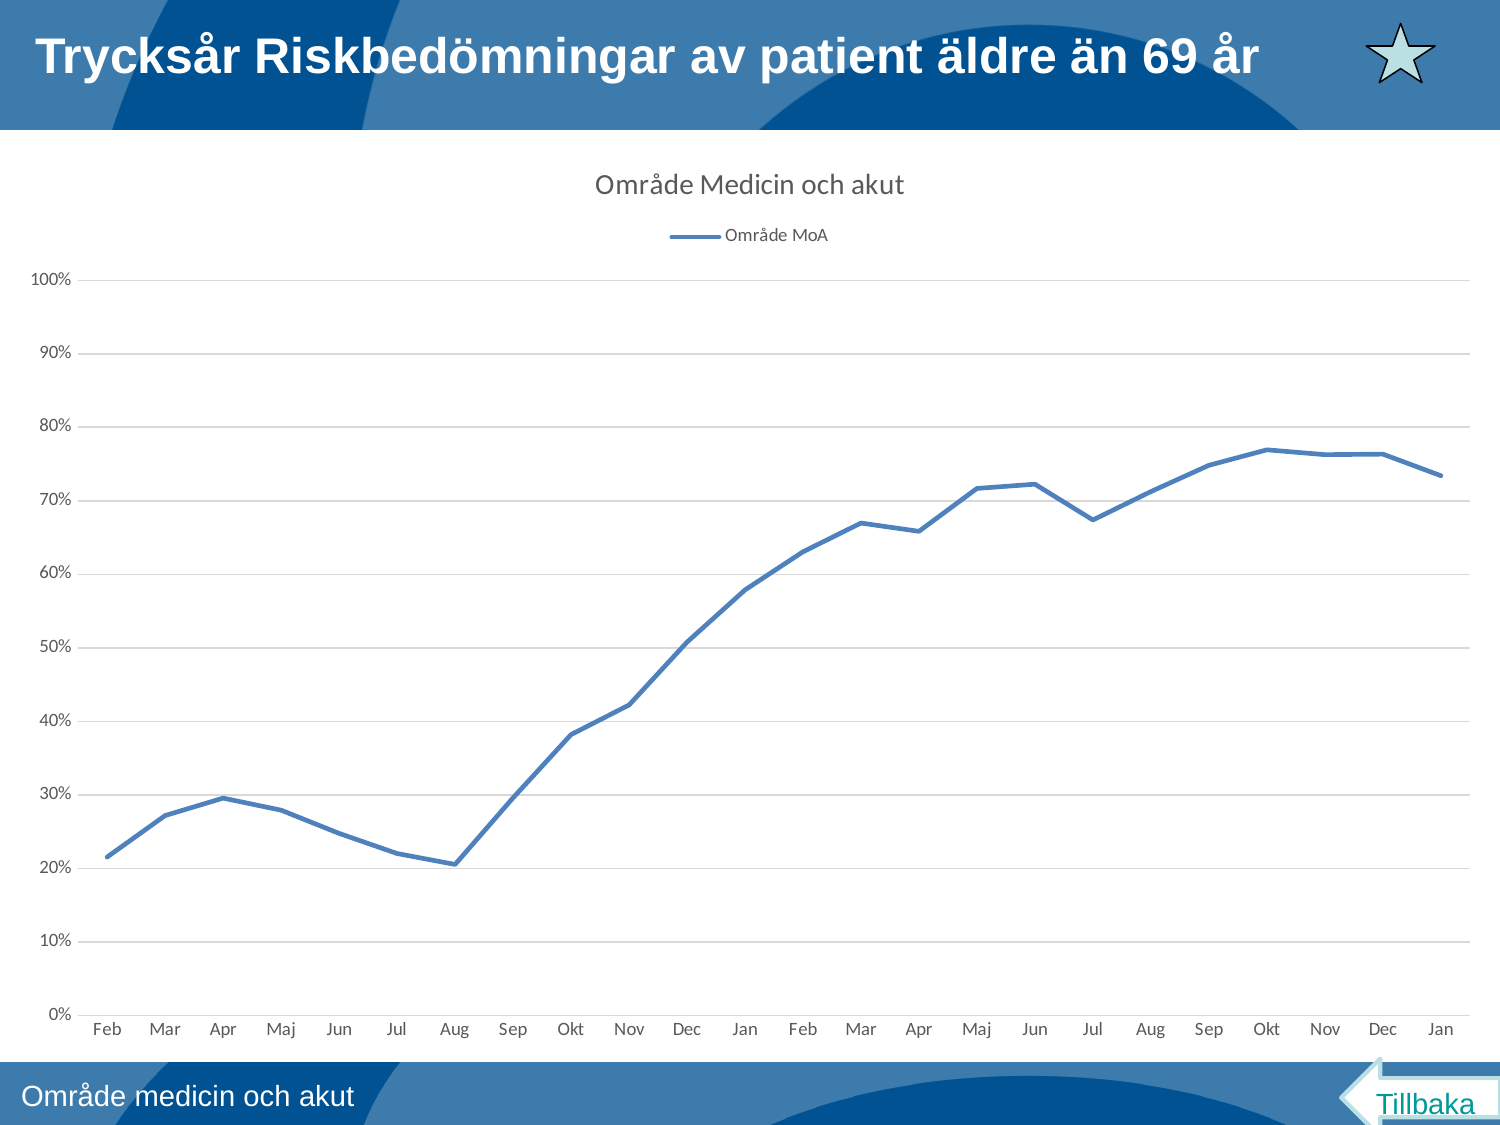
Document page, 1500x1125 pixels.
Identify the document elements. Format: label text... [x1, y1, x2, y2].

text_box [1366, 23, 1436, 83]
text_box Tillbaka [1339, 1066, 1500, 1125]
picture [0, 0, 1500, 130]
picture [1383, 1120, 1500, 1125]
picture [0, 1062, 1372, 1125]
picture [1383, 1062, 1500, 1076]
title Trycksår Riskbedömningar av patient äldre än 69 år [35, 23, 1471, 106]
chart [0, 136, 1500, 1059]
